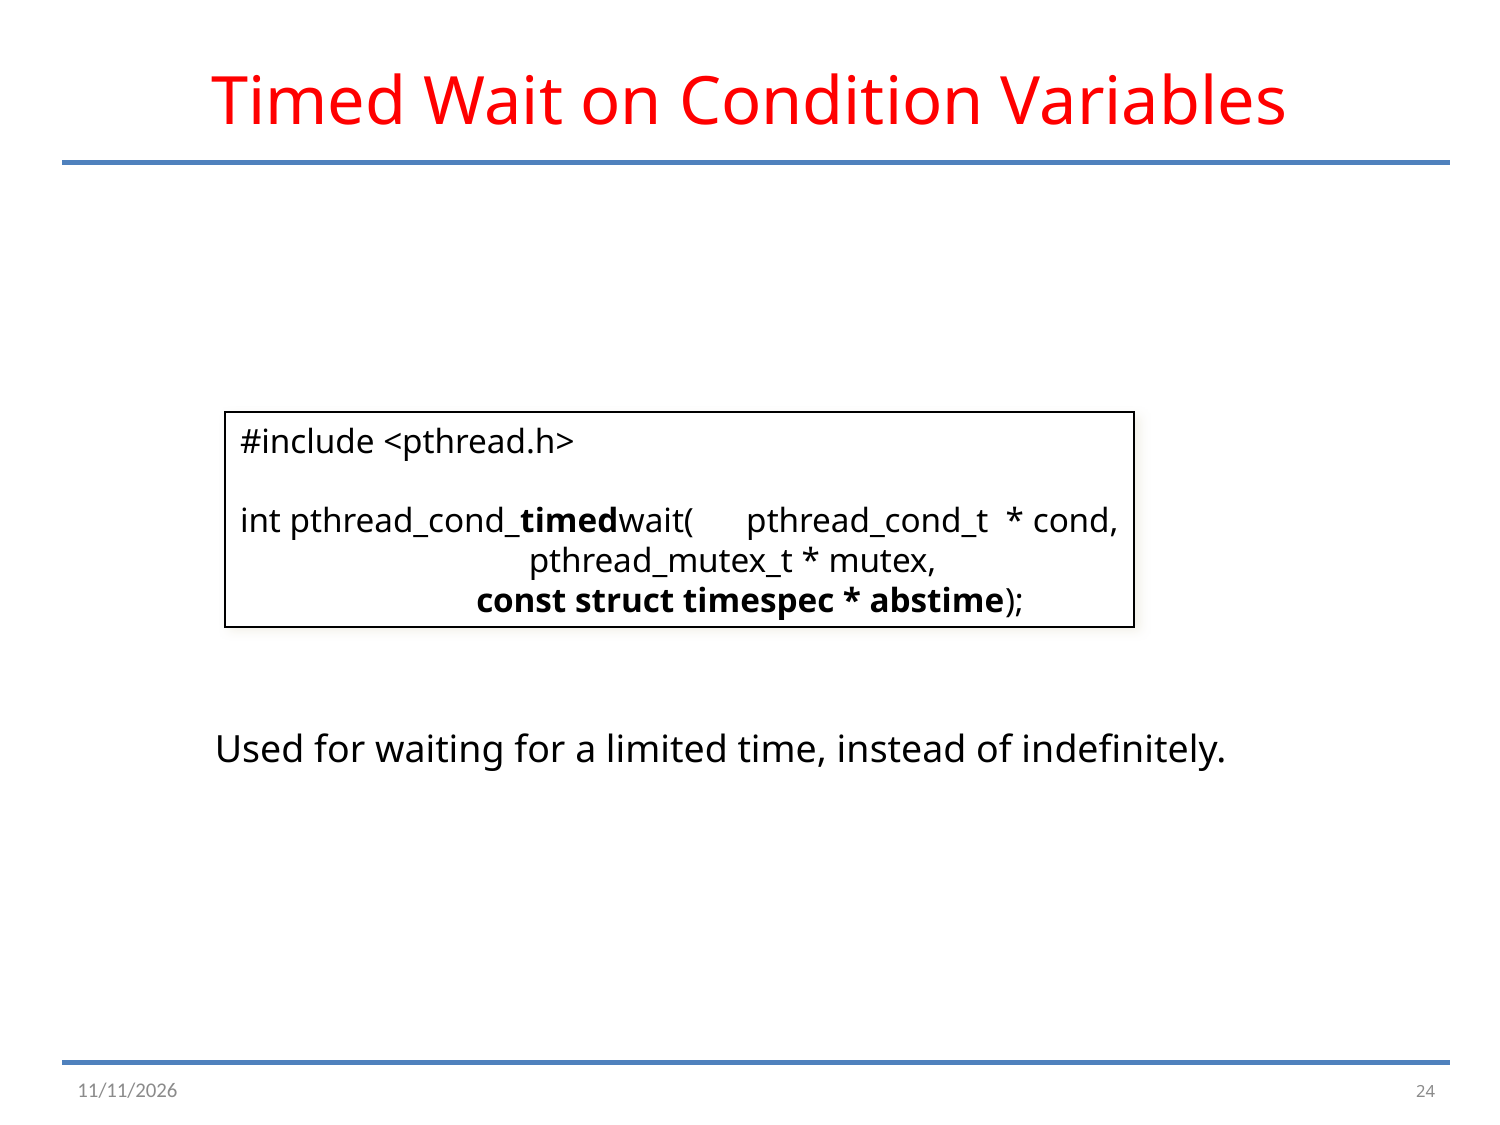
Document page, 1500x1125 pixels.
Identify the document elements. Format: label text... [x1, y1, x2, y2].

text_box #include <pthread.h> int pthread_cond_timedwait( pthread_cond_t * cond, pthread_mutex_t * mutex, const struct timespec * abstime); [225, 412, 1135, 627]
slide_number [62, 1065, 288, 1113]
text_box Used for waiting for a limited time, instead of indefinitely. [199, 717, 1338, 778]
title Timed Wait on Condition Variables [74, 44, 1426, 151]
slide_number 24 [1312, 1062, 1450, 1123]
